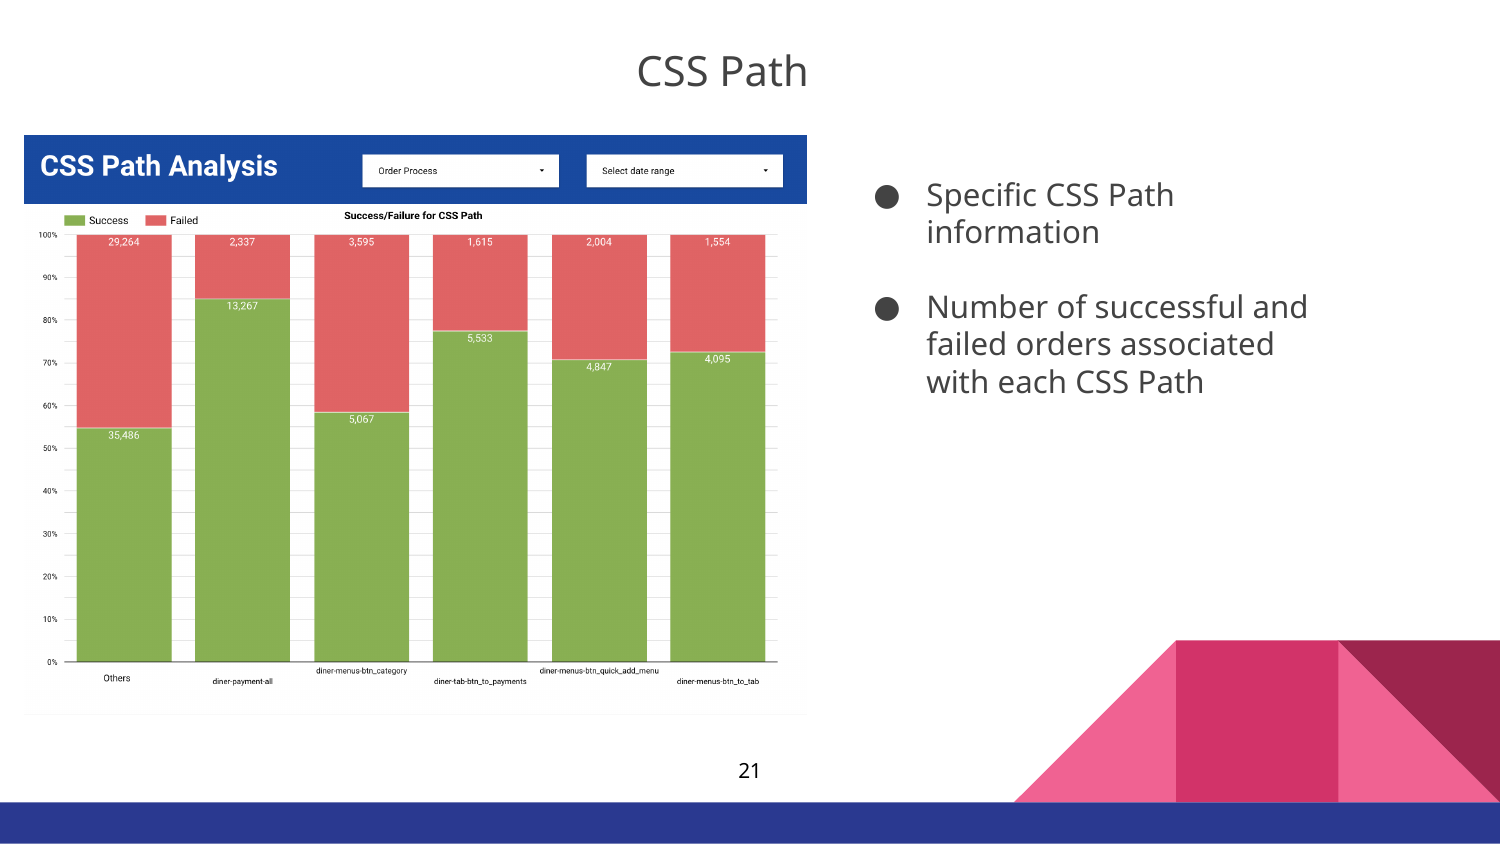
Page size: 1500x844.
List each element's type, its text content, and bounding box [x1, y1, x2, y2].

text_box CSS Path [621, 30, 879, 111]
text_box Specific CSS Path information Number of successful and failed orders associated with each CSS Path [836, 159, 1343, 475]
slide_number ‹#› [705, 739, 795, 804]
picture [24, 135, 808, 715]
